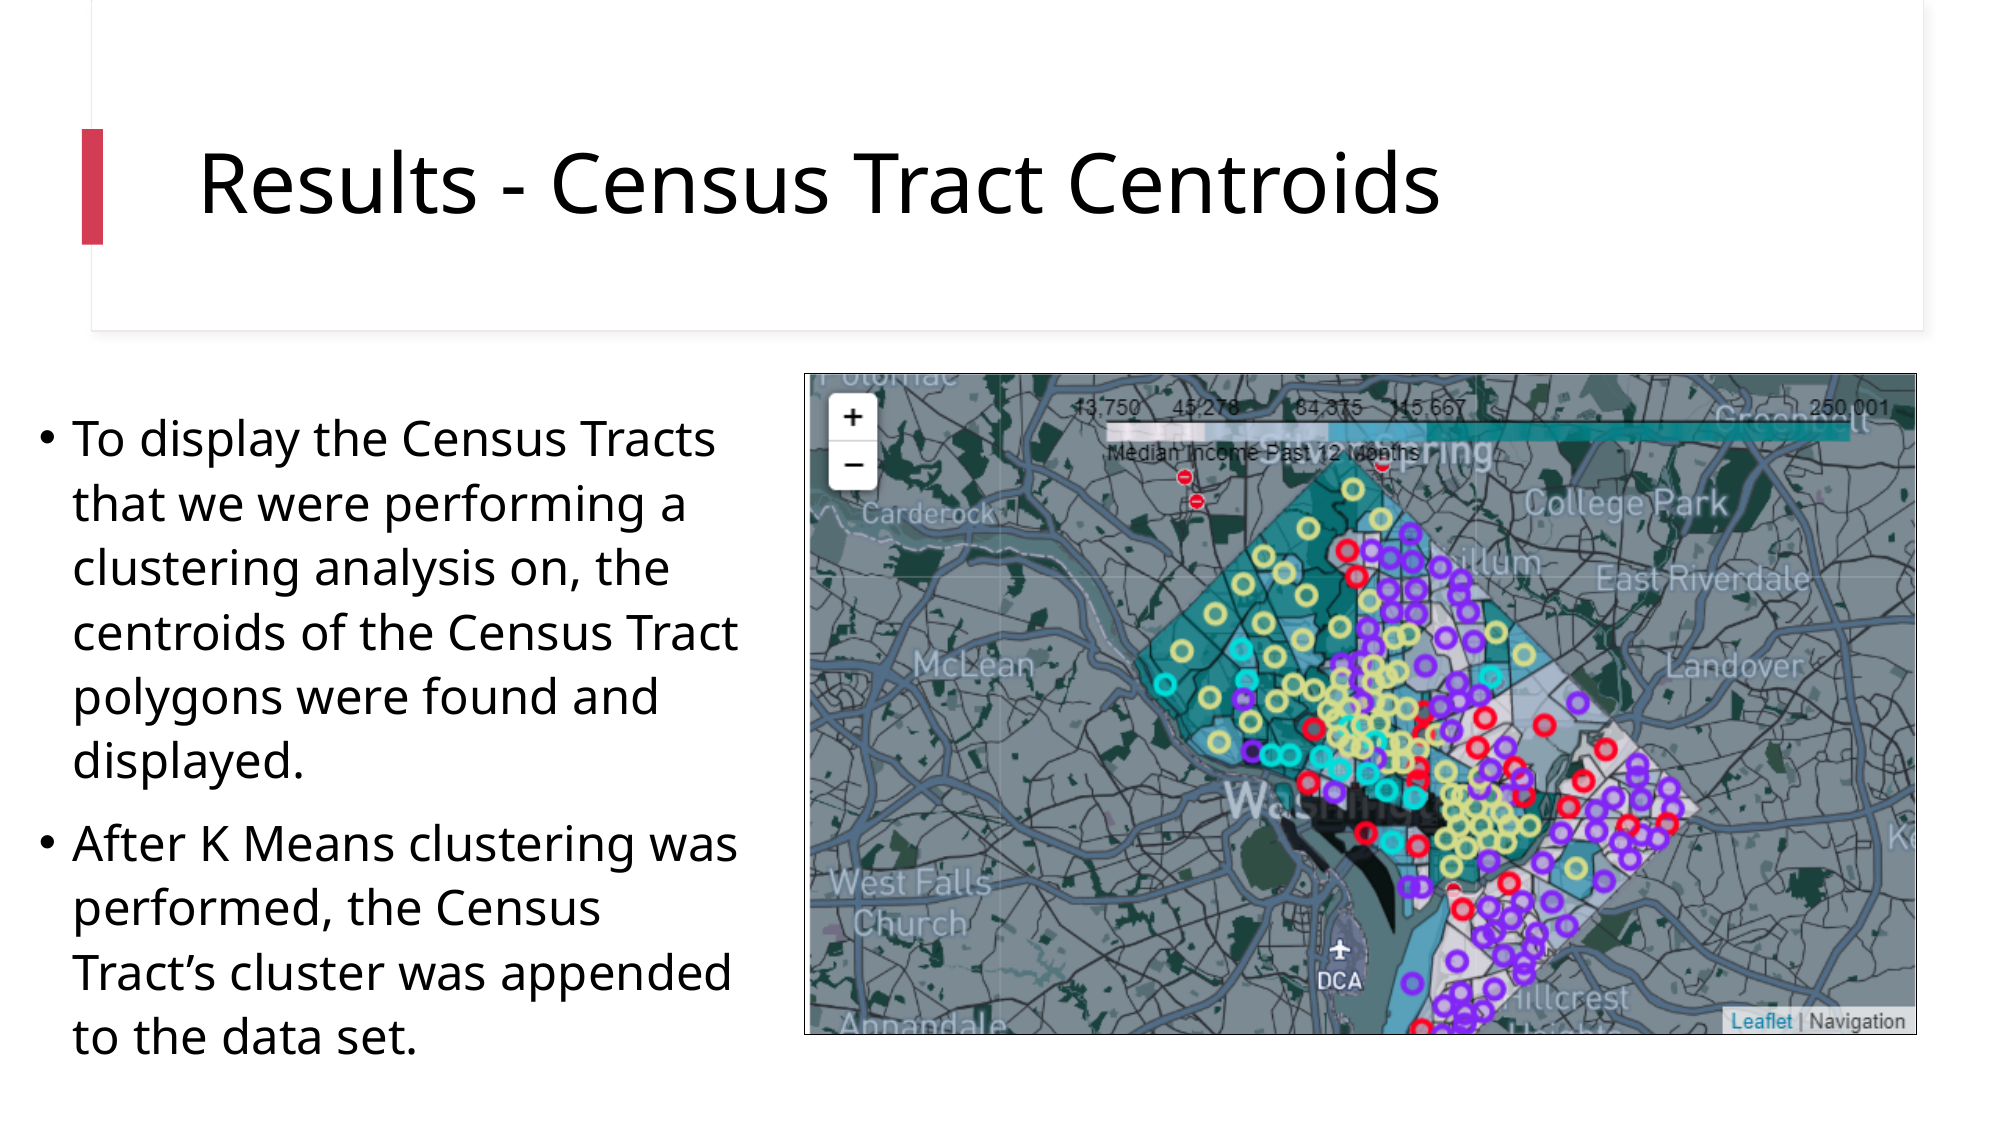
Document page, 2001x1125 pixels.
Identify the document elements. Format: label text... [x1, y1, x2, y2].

list To display the Census Tracts that we were performing a clustering analysis on, the centroids of the Census Tract polygons were found and displayed. After K Means clustering was performed, the Census Tract’s cluster was appended to the data set. [23, 394, 774, 1079]
title Results - Census Tract Centroids [183, 90, 1851, 284]
picture [804, 373, 1917, 1035]
